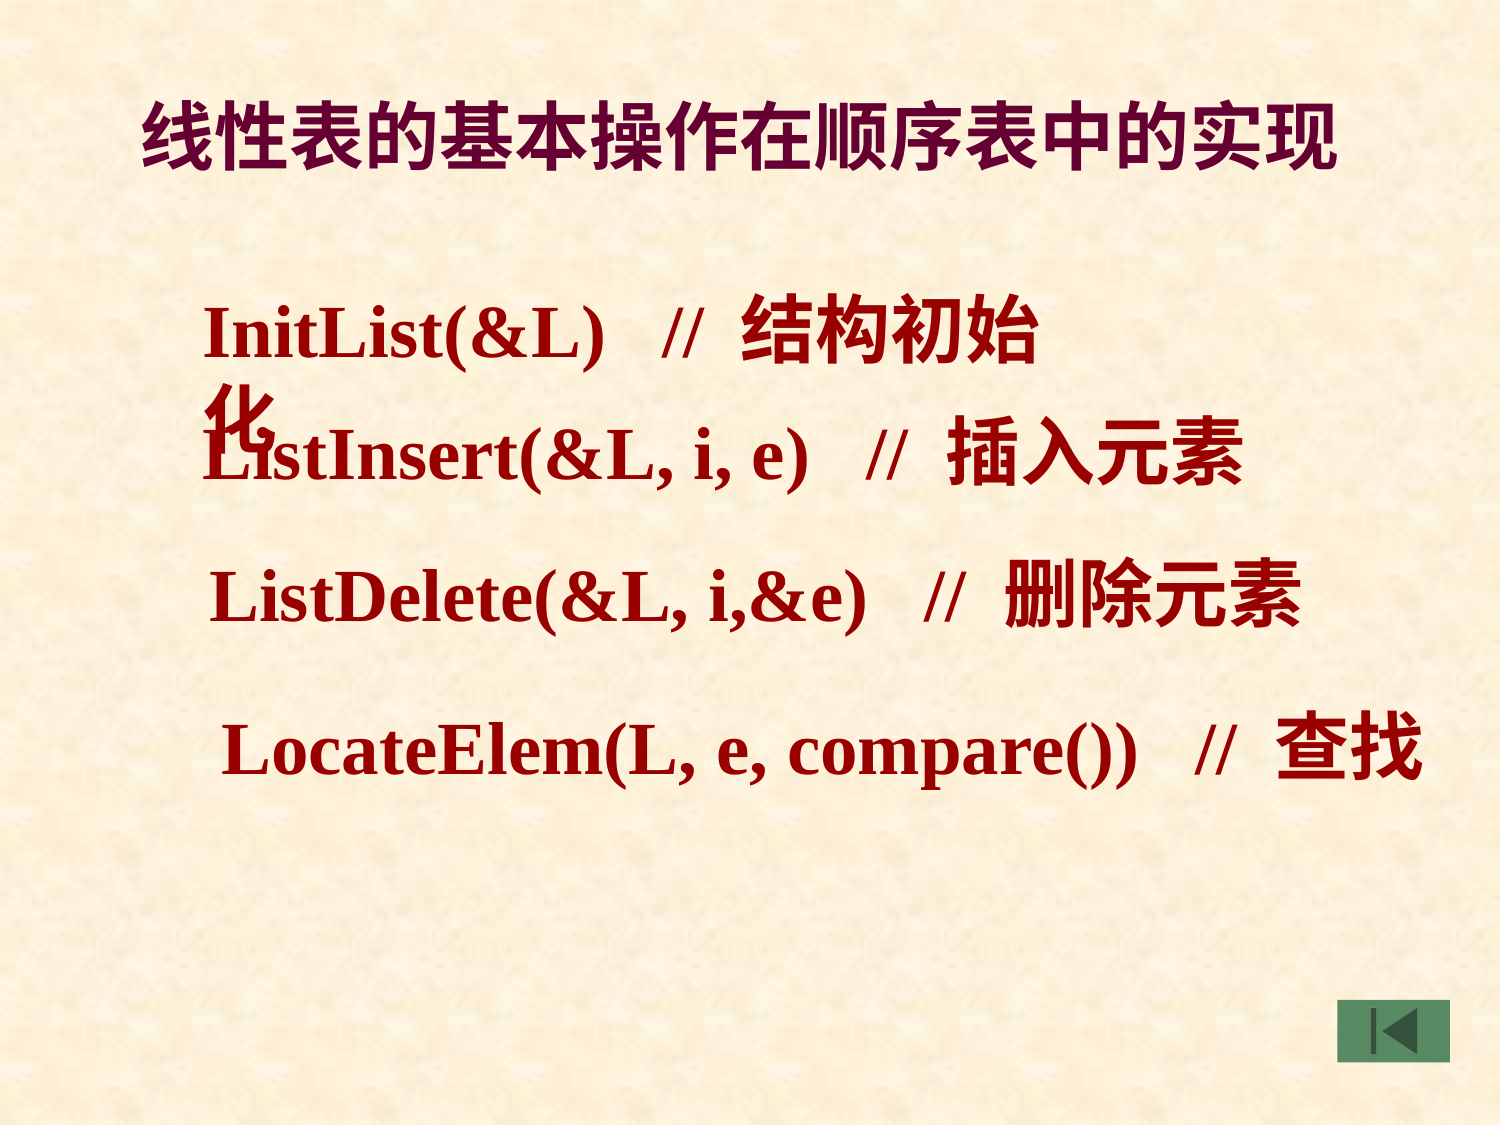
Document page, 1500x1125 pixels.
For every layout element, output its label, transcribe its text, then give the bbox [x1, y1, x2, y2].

picture [0, 0, 1500, 1125]
text_box ListDelete(&L, i,&e) // 删除元素 [194, 538, 1365, 644]
text_box InitList(&L) // 结构初始化 [187, 274, 1129, 397]
text_box [1337, 999, 1450, 1063]
text_box LocateElem(L, e, compare()) // 查找 [206, 692, 1443, 888]
text_box 线性表的基本操作在顺序表中的实现 [125, 82, 1388, 187]
text_box ListInsert(&L, i, e) // 插入元素 [187, 397, 1270, 502]
